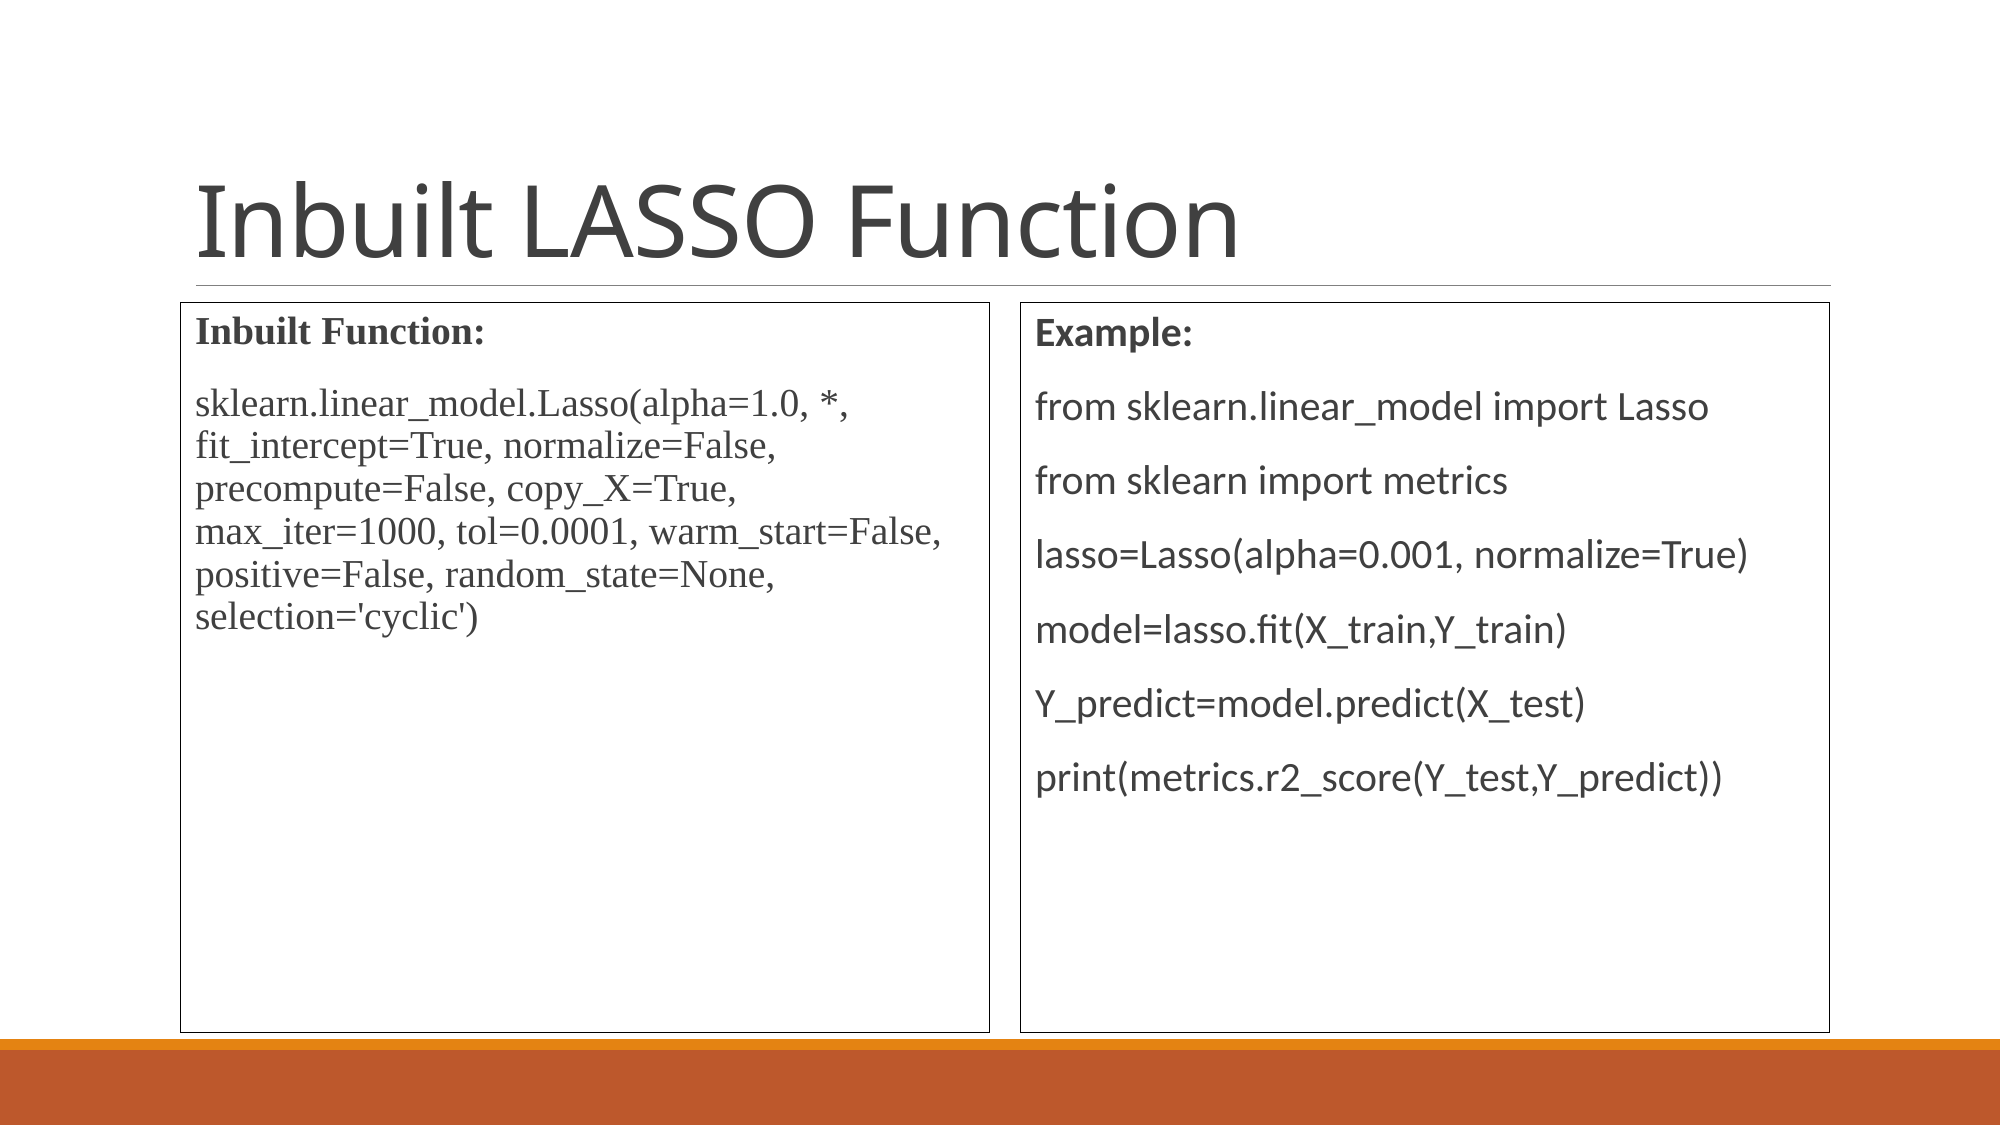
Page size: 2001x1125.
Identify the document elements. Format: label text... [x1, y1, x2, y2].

list Inbuilt Function: sklearn.linear_model.Lasso(alpha=1.0, *, fit_intercept=True, normalize=False, precompute=False, copy_X=True, max_iter=1000, tol=0.0001, warm_start=False, positive=False, random_state=None, selection='cyclic') [180, 302, 990, 1033]
list Example: from sklearn.linear_model import Lasso from sklearn import metrics lasso=Lasso(alpha=0.001, normalize=True) model=lasso.fit(X_train,Y_train) Y_predict=model.predict(X_test) print(metrics.r2_score(Y_test,Y_predict)) [1020, 302, 1830, 1033]
title Inbuilt LASSO Function [180, 47, 1830, 285]
